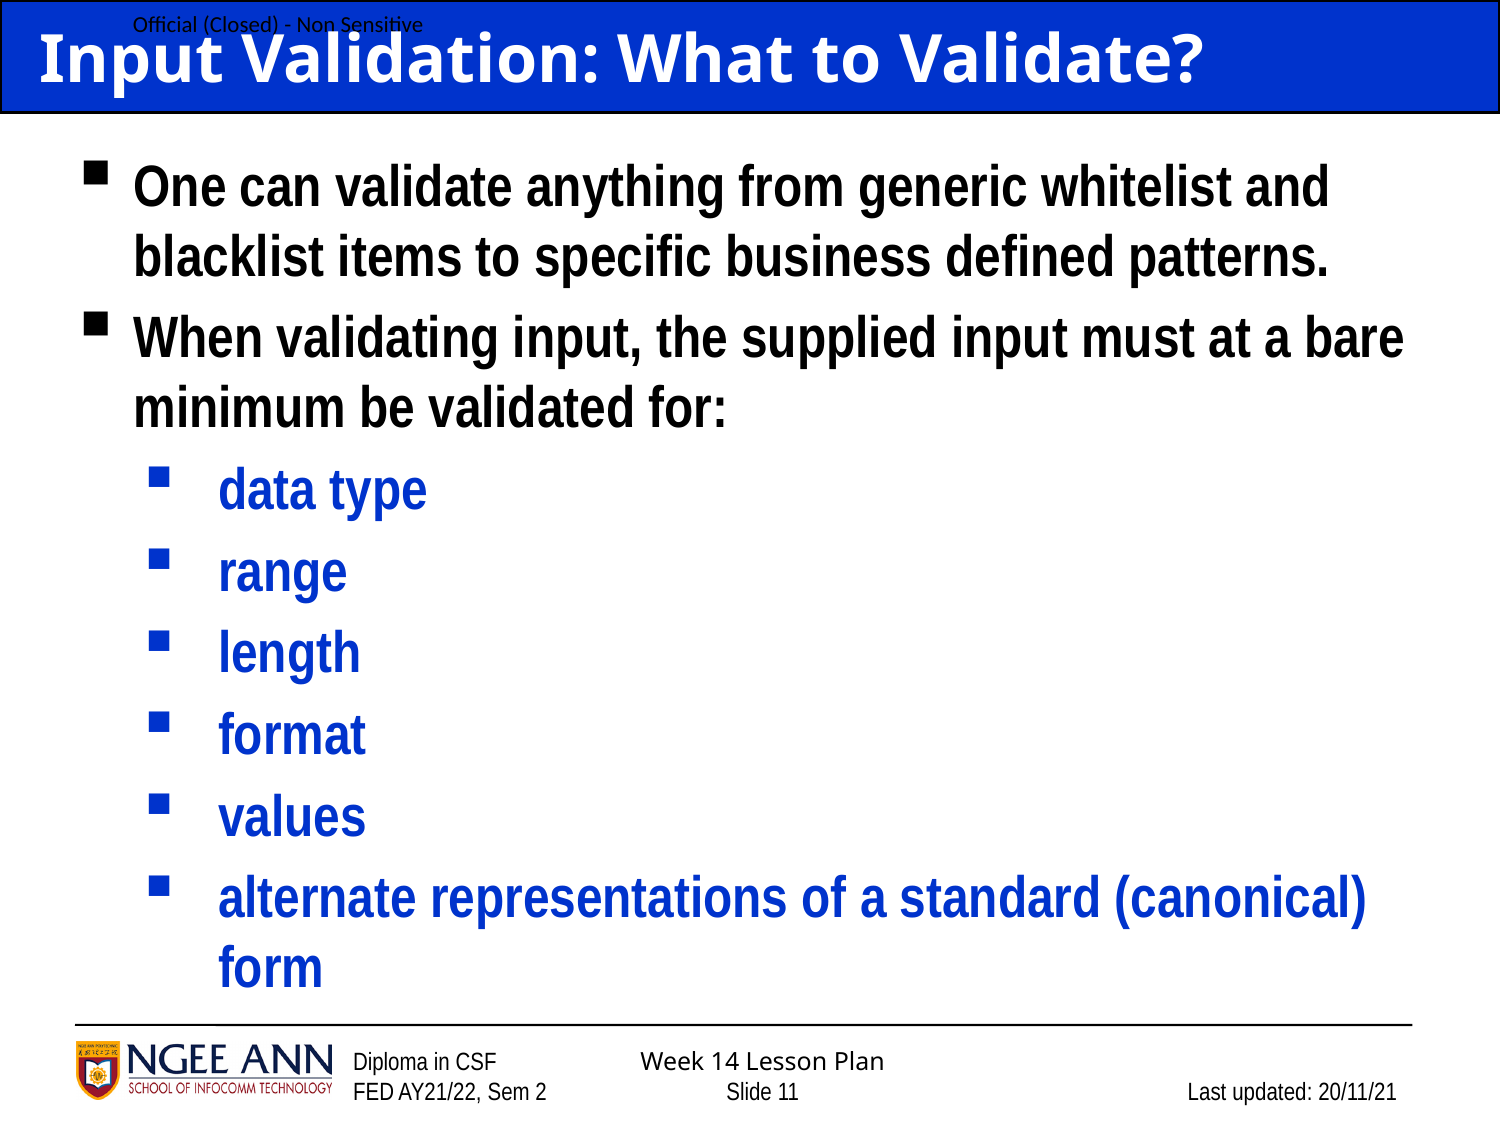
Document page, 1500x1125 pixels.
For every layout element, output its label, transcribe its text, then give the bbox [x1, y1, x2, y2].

list One can validate anything from generic whitelist and blacklist items to specific business defined patterns. When validating input, the supplied input must at a bare minimum be validated for: data type range length format values alternate representations of a standard (canonical) form [62, 140, 1438, 453]
title Input Validation: What to Validate? [23, 0, 1500, 115]
picture [76, 1041, 332, 1100]
